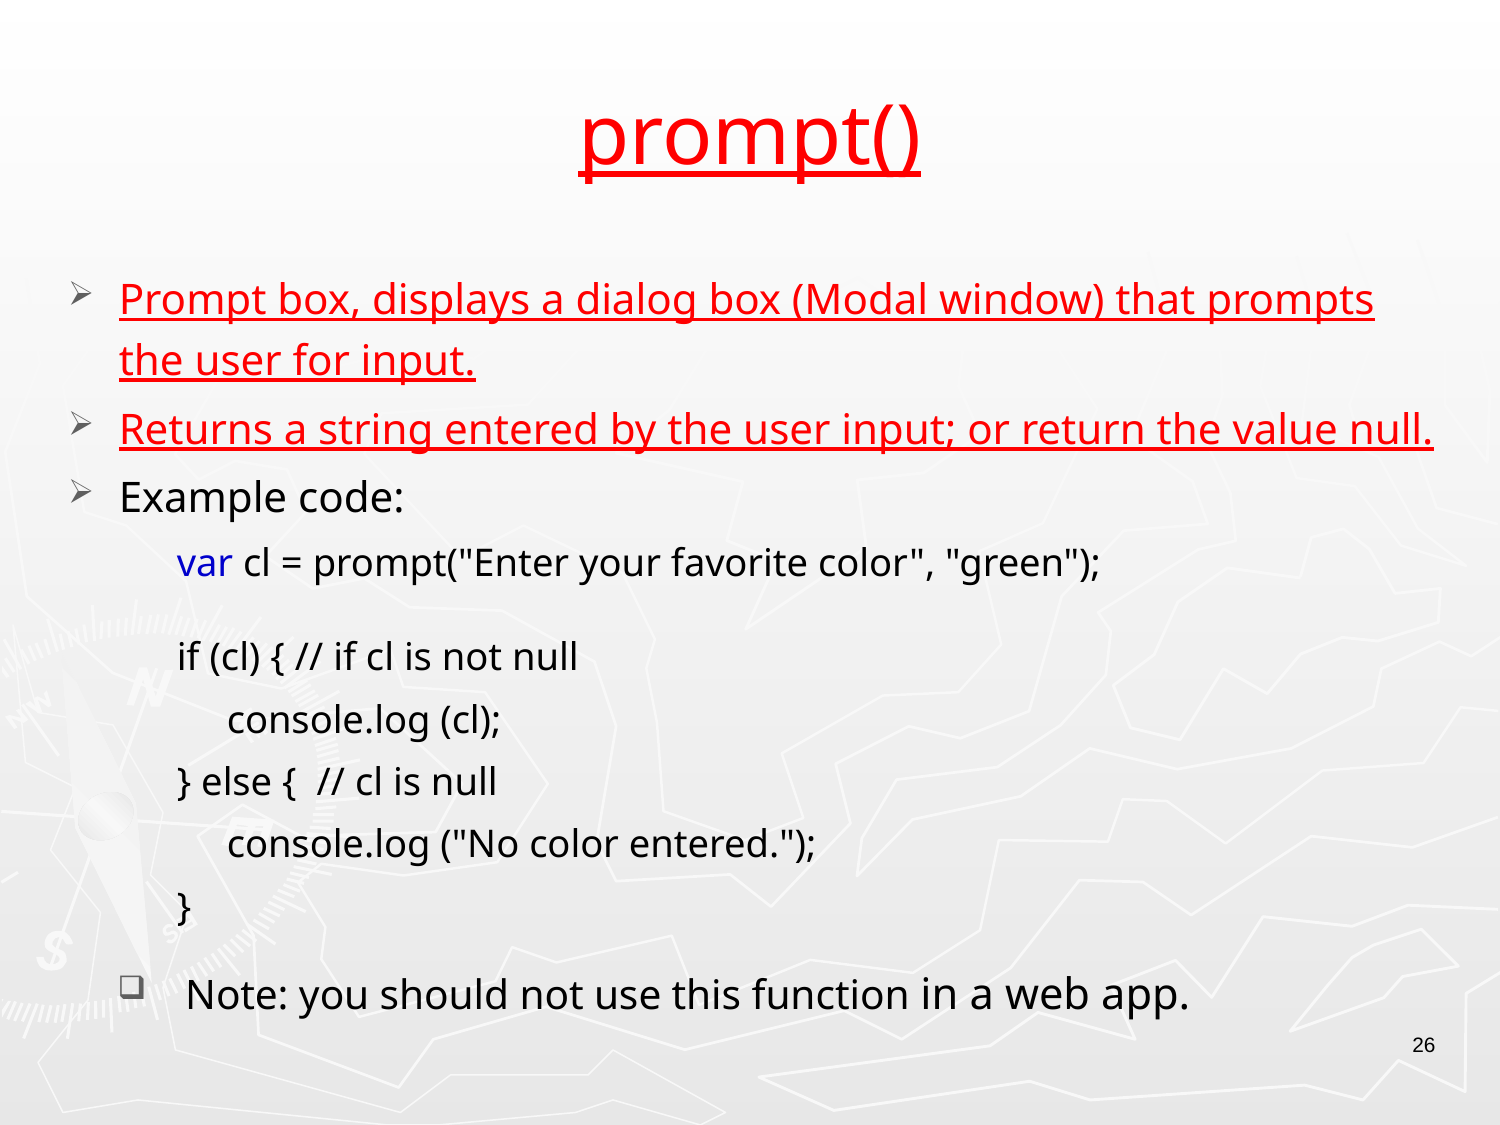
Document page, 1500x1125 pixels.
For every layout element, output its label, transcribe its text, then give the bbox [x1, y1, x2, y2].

title prompt() [49, 37, 1451, 225]
list Prompt box, displays a dialog box (Modal window) that prompts the user for input. Returns a string entered by the user input; or return the value null. Example code: var cl = prompt("Enter your favorite color", "green"); if (cl) { // if cl is not null console.log (cl); } else { // cl is null console.log ("No color entered."); } Note: you should not use this function in a web app. [53, 255, 1455, 1053]
slide_number 26 [1074, 1024, 1451, 1103]
